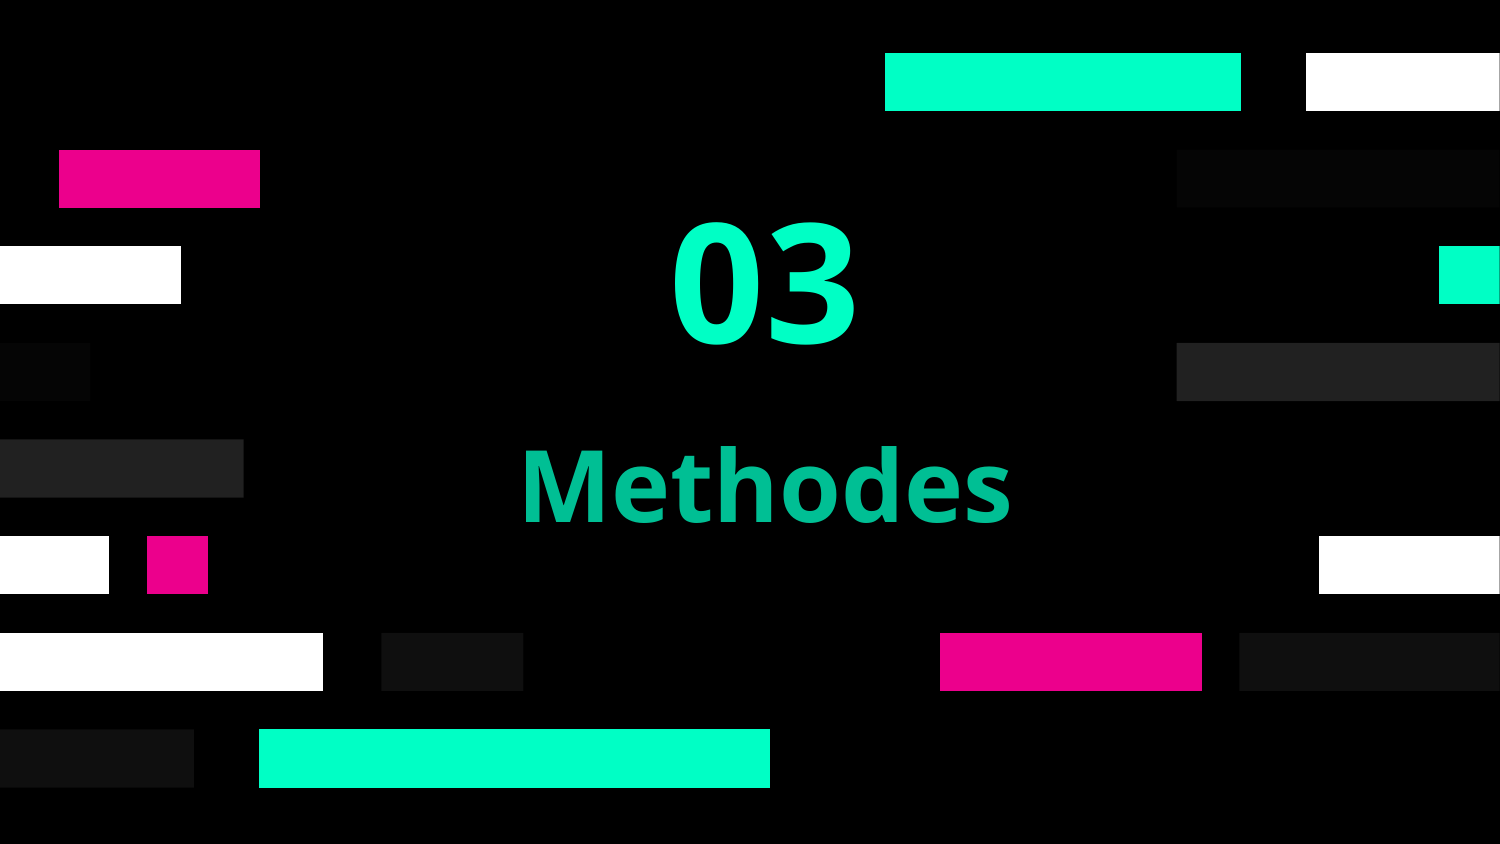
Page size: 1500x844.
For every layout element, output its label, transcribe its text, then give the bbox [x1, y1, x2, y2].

text_box Methodes [74, 445, 1457, 519]
text_box 03 [74, 296, 1457, 378]
